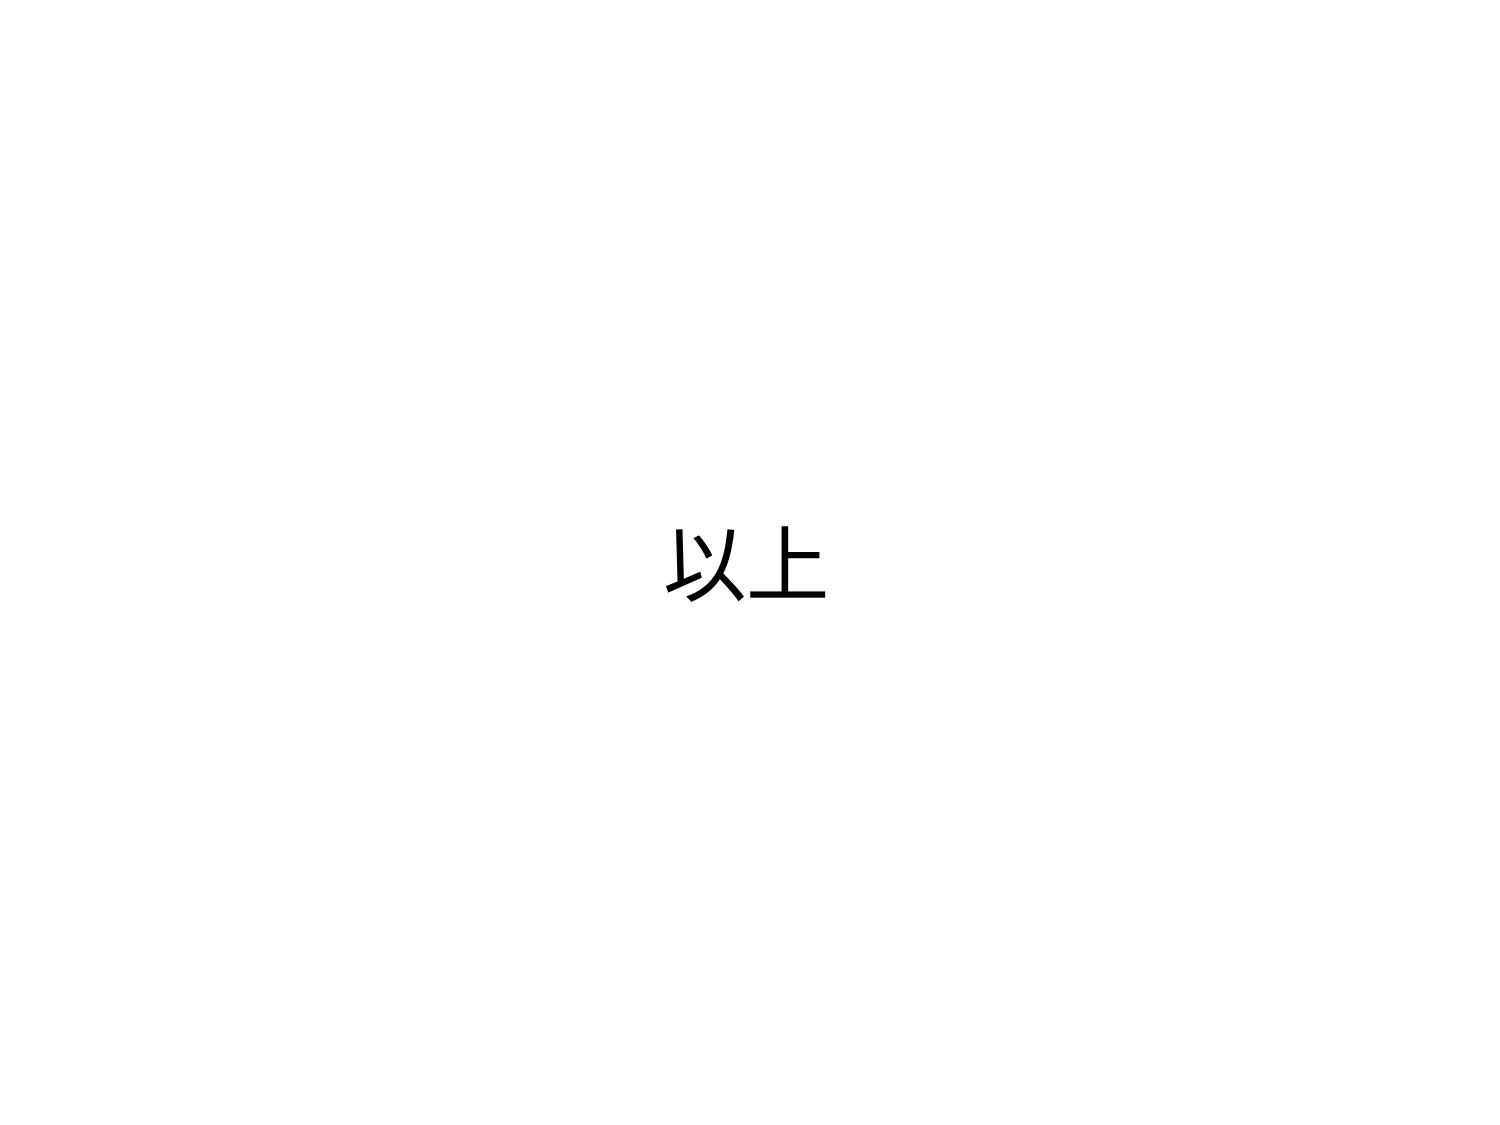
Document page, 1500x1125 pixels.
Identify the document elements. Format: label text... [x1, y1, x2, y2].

title 以上 [648, 492, 852, 633]
